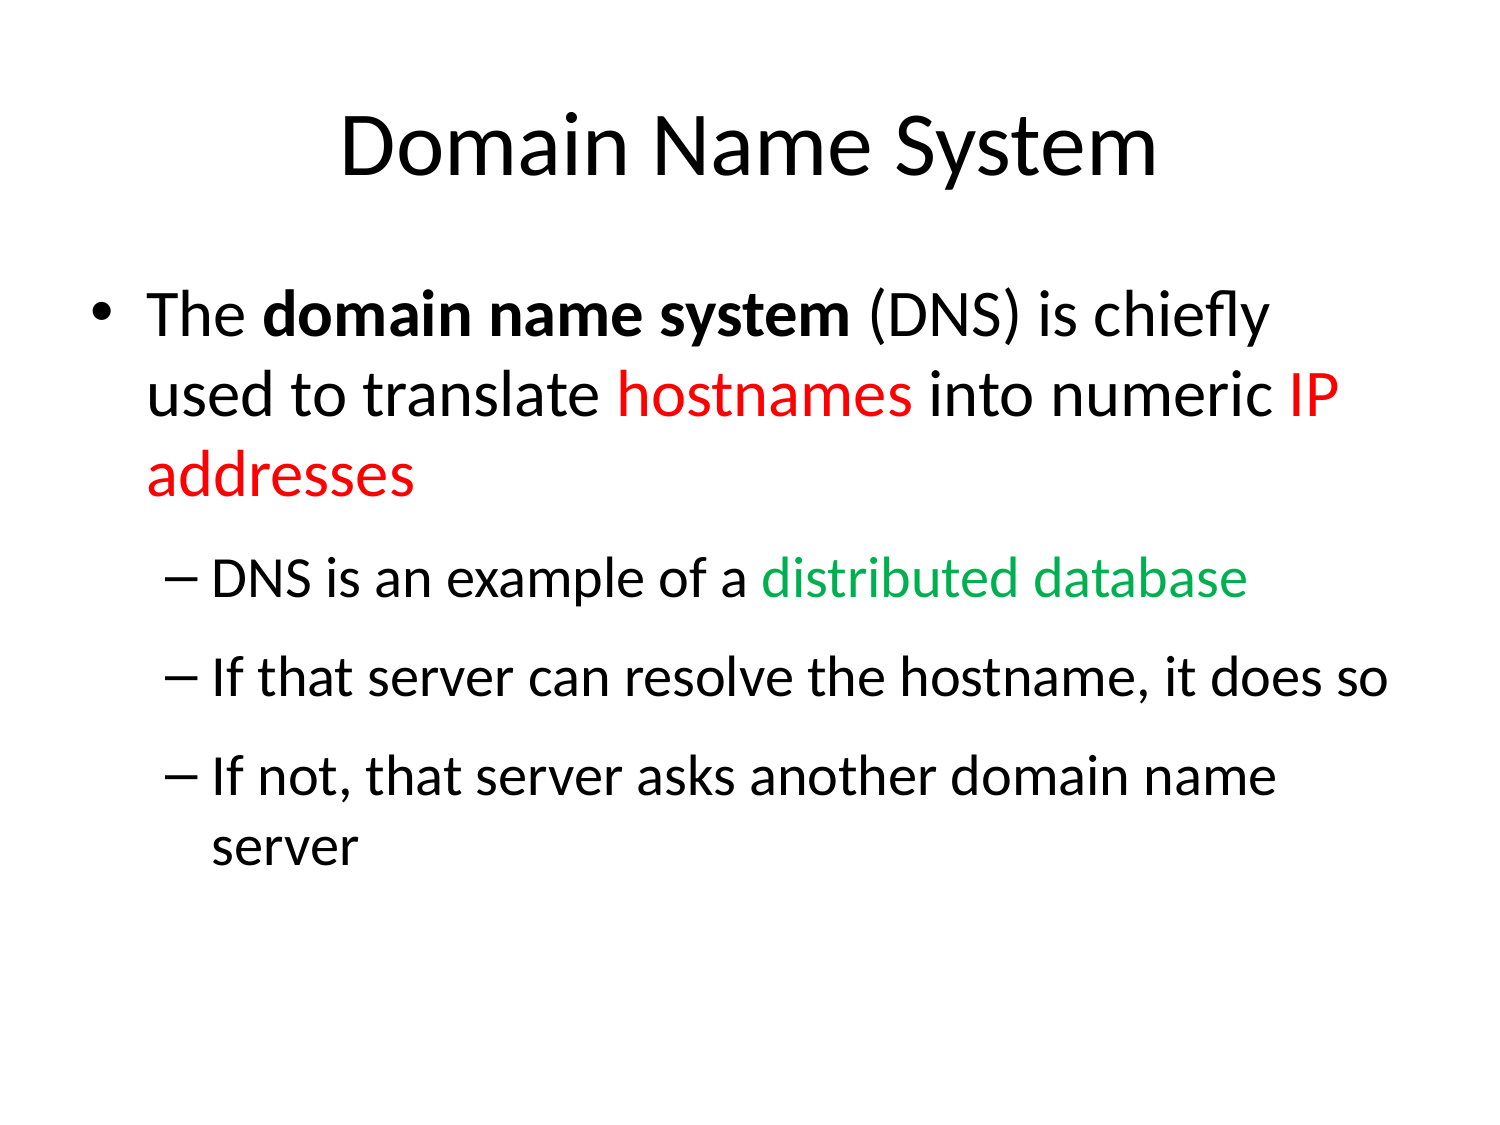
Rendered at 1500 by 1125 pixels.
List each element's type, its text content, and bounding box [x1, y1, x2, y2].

list The domain name system (DNS) is chiefly used to translate hostnames into numeric IP addresses DNS is an example of a distributed database If that server can resolve the hostname, it does so If not, that server asks another domain name server [75, 262, 1425, 1005]
title Domain Name System [75, 45, 1425, 233]
